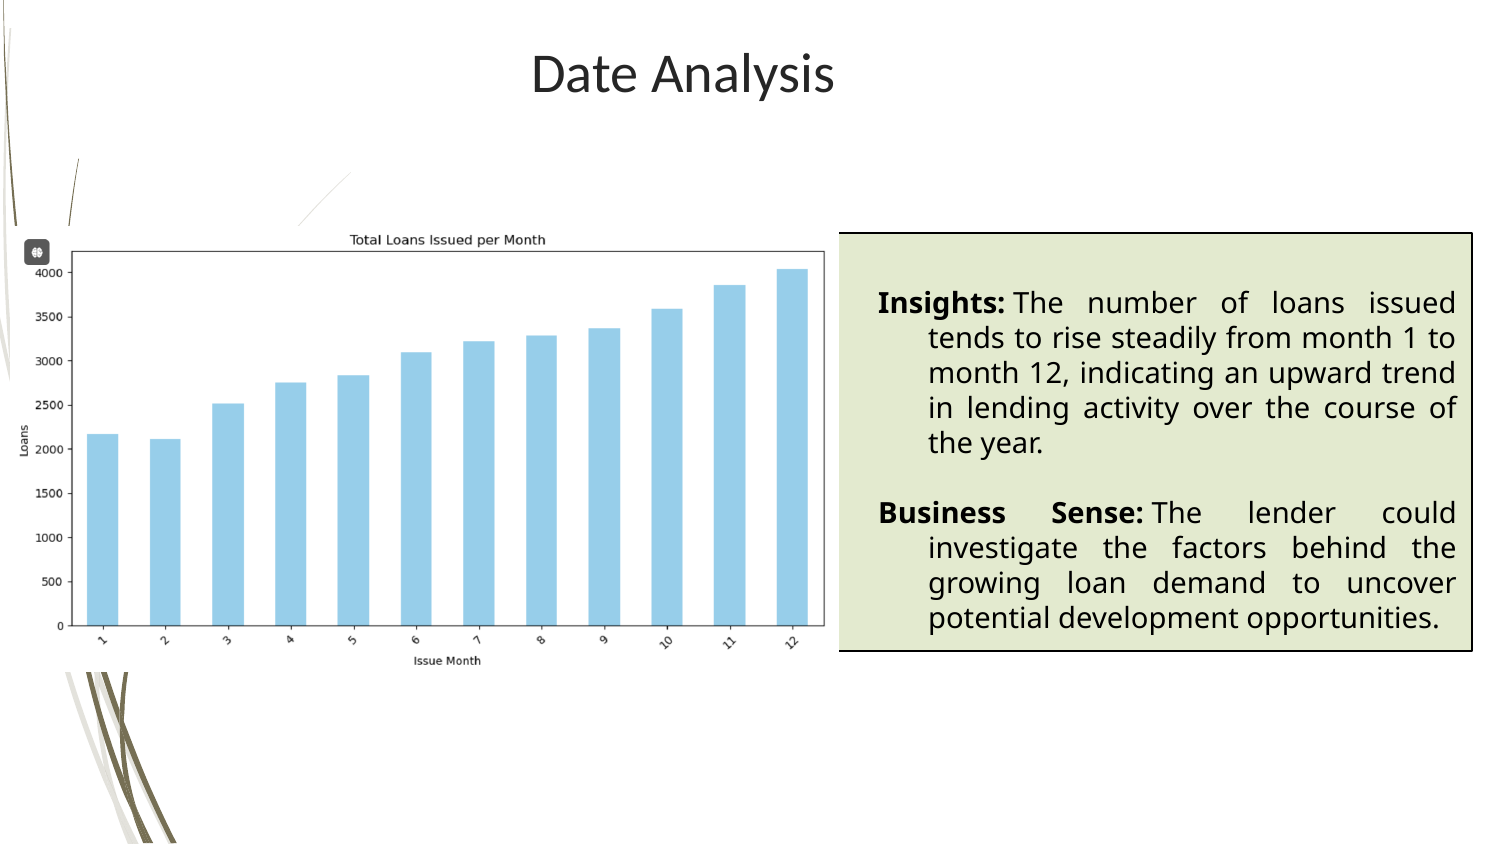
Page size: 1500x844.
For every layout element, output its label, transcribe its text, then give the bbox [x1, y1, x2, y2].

text_box Insights: The number of loans issued tends to rise steadily from month 1 to month 12, indicating an upward trend in lending activity over the course of the year. Business Sense: The lender could investigate the factors behind the growing loan demand to uncover potential development opportunities. [842, 233, 1472, 651]
picture [9, 226, 839, 673]
title Date Analysis [516, 20, 1500, 106]
